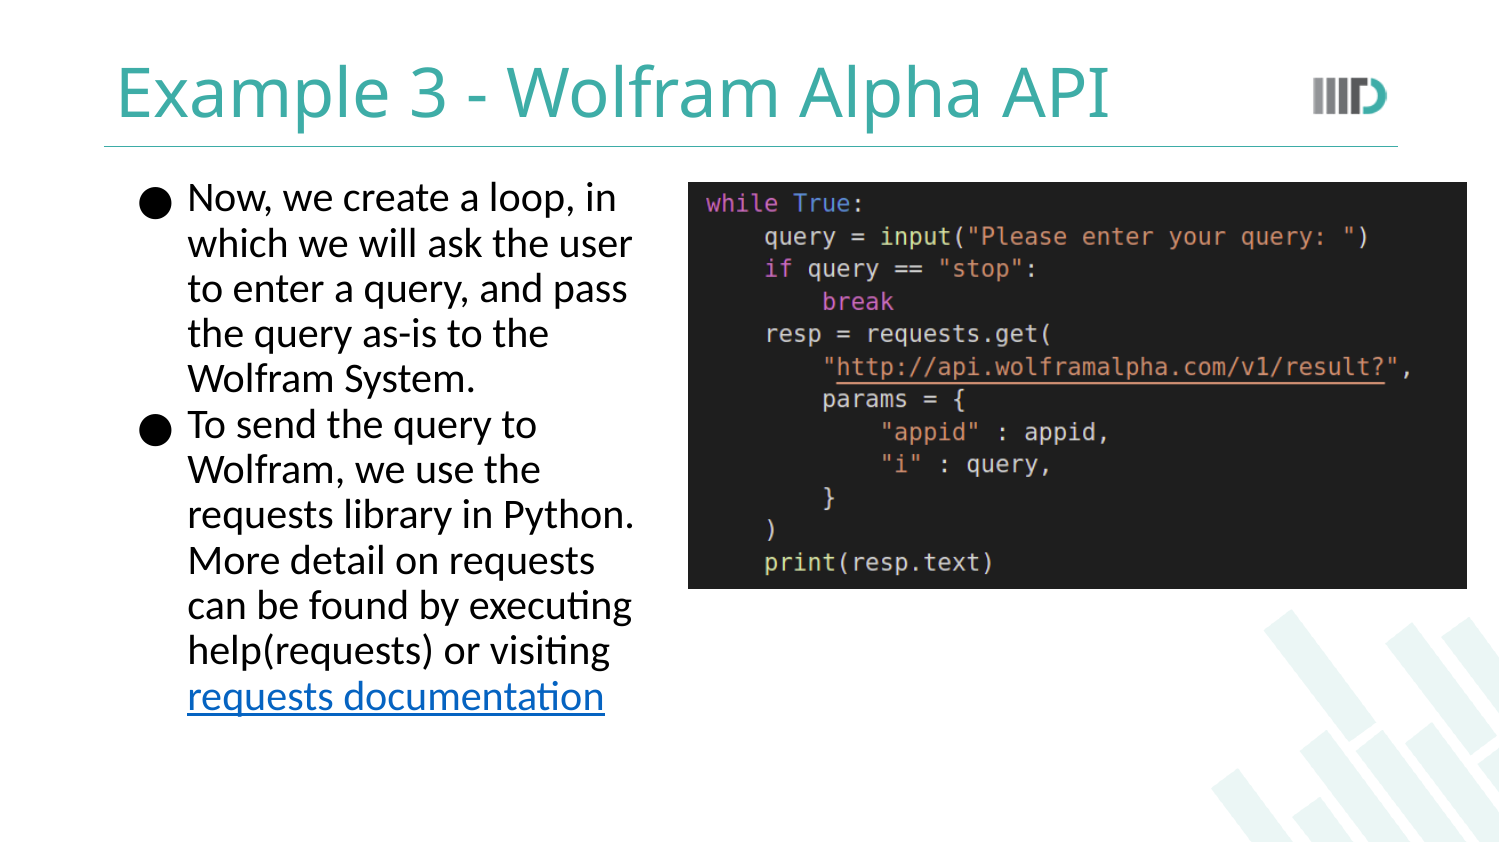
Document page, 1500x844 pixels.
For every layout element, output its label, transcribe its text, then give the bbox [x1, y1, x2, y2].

picture [1299, 68, 1398, 124]
list Now, we create a loop, in which we will ask the user to enter a query, and pass the query as-is to the Wolfram System. To send the query to Wolfram, we use the requests library in Python. More detail on requests can be found by executing help(requests) or visiting requests documentation [103, 169, 651, 761]
picture [688, 182, 1500, 844]
title Example 3 - Wolfram Alpha API [103, 45, 1267, 147]
